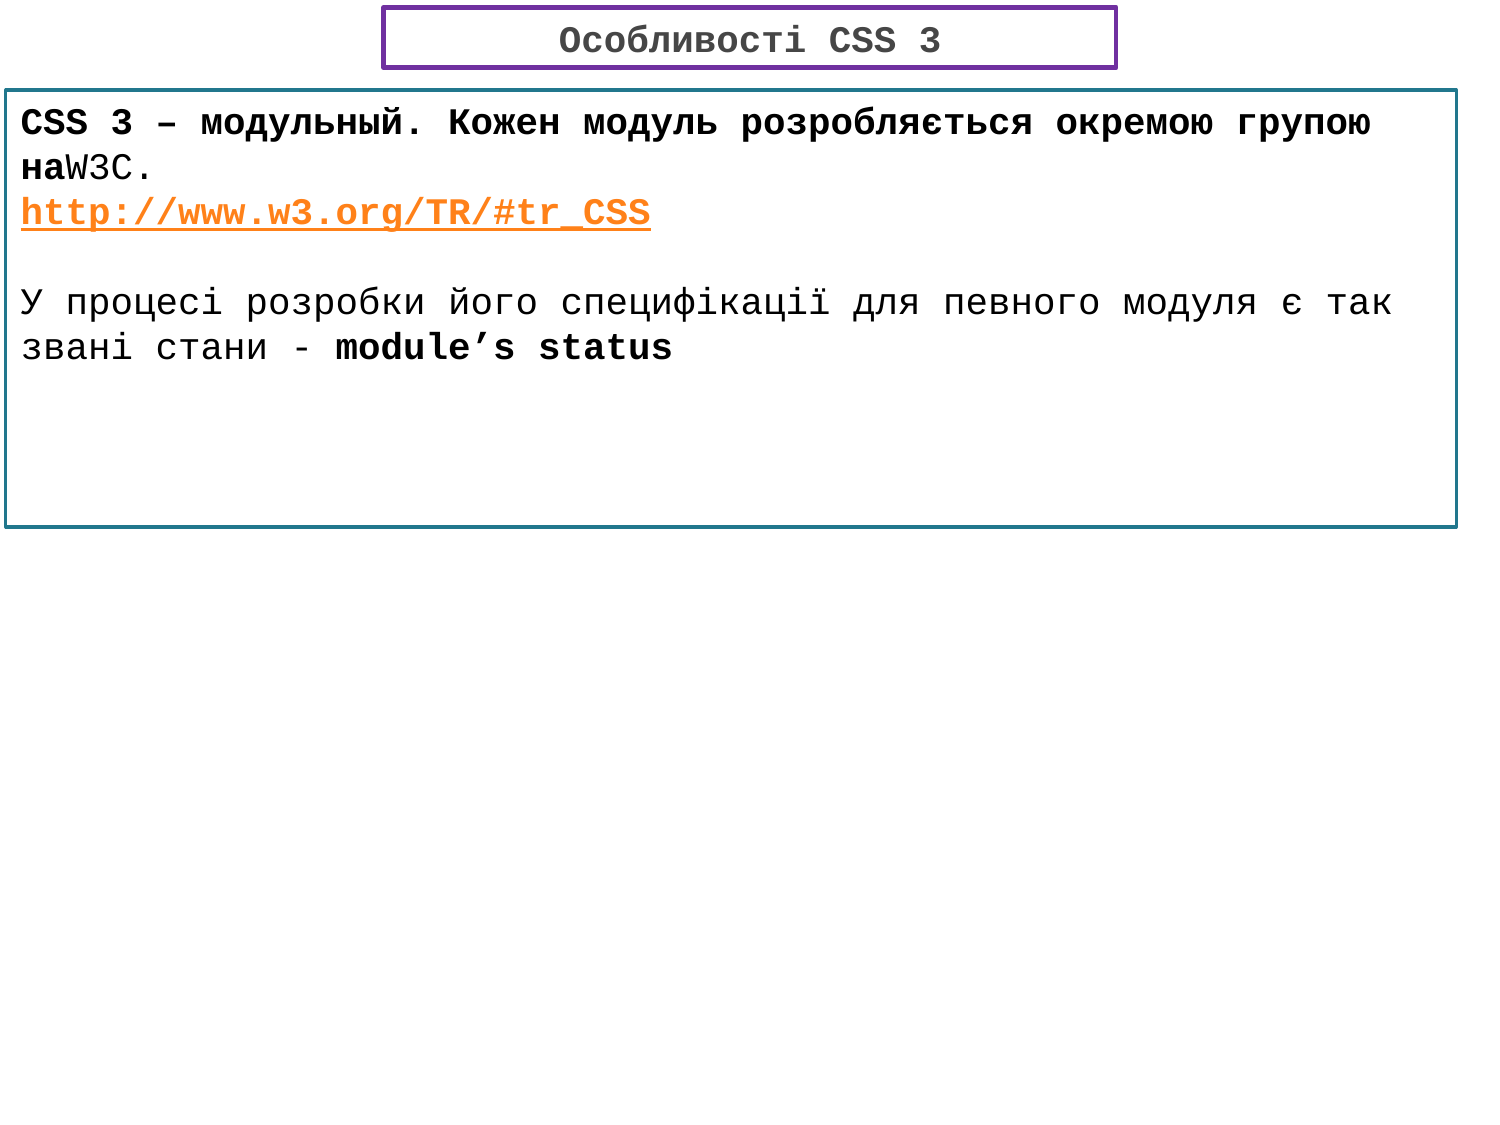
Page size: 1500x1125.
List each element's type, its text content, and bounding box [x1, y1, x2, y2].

text_box CSS 3 – модульный. Кожен модуль розробляється окремою групою наW3C. http://www.w3.org/TR/#tr_CSS У процесі розробки його специфікації для певного модуля є так звані стани - module’s status [1, 85, 1461, 532]
text_box Особливості CSS 3 [383, 7, 1117, 68]
